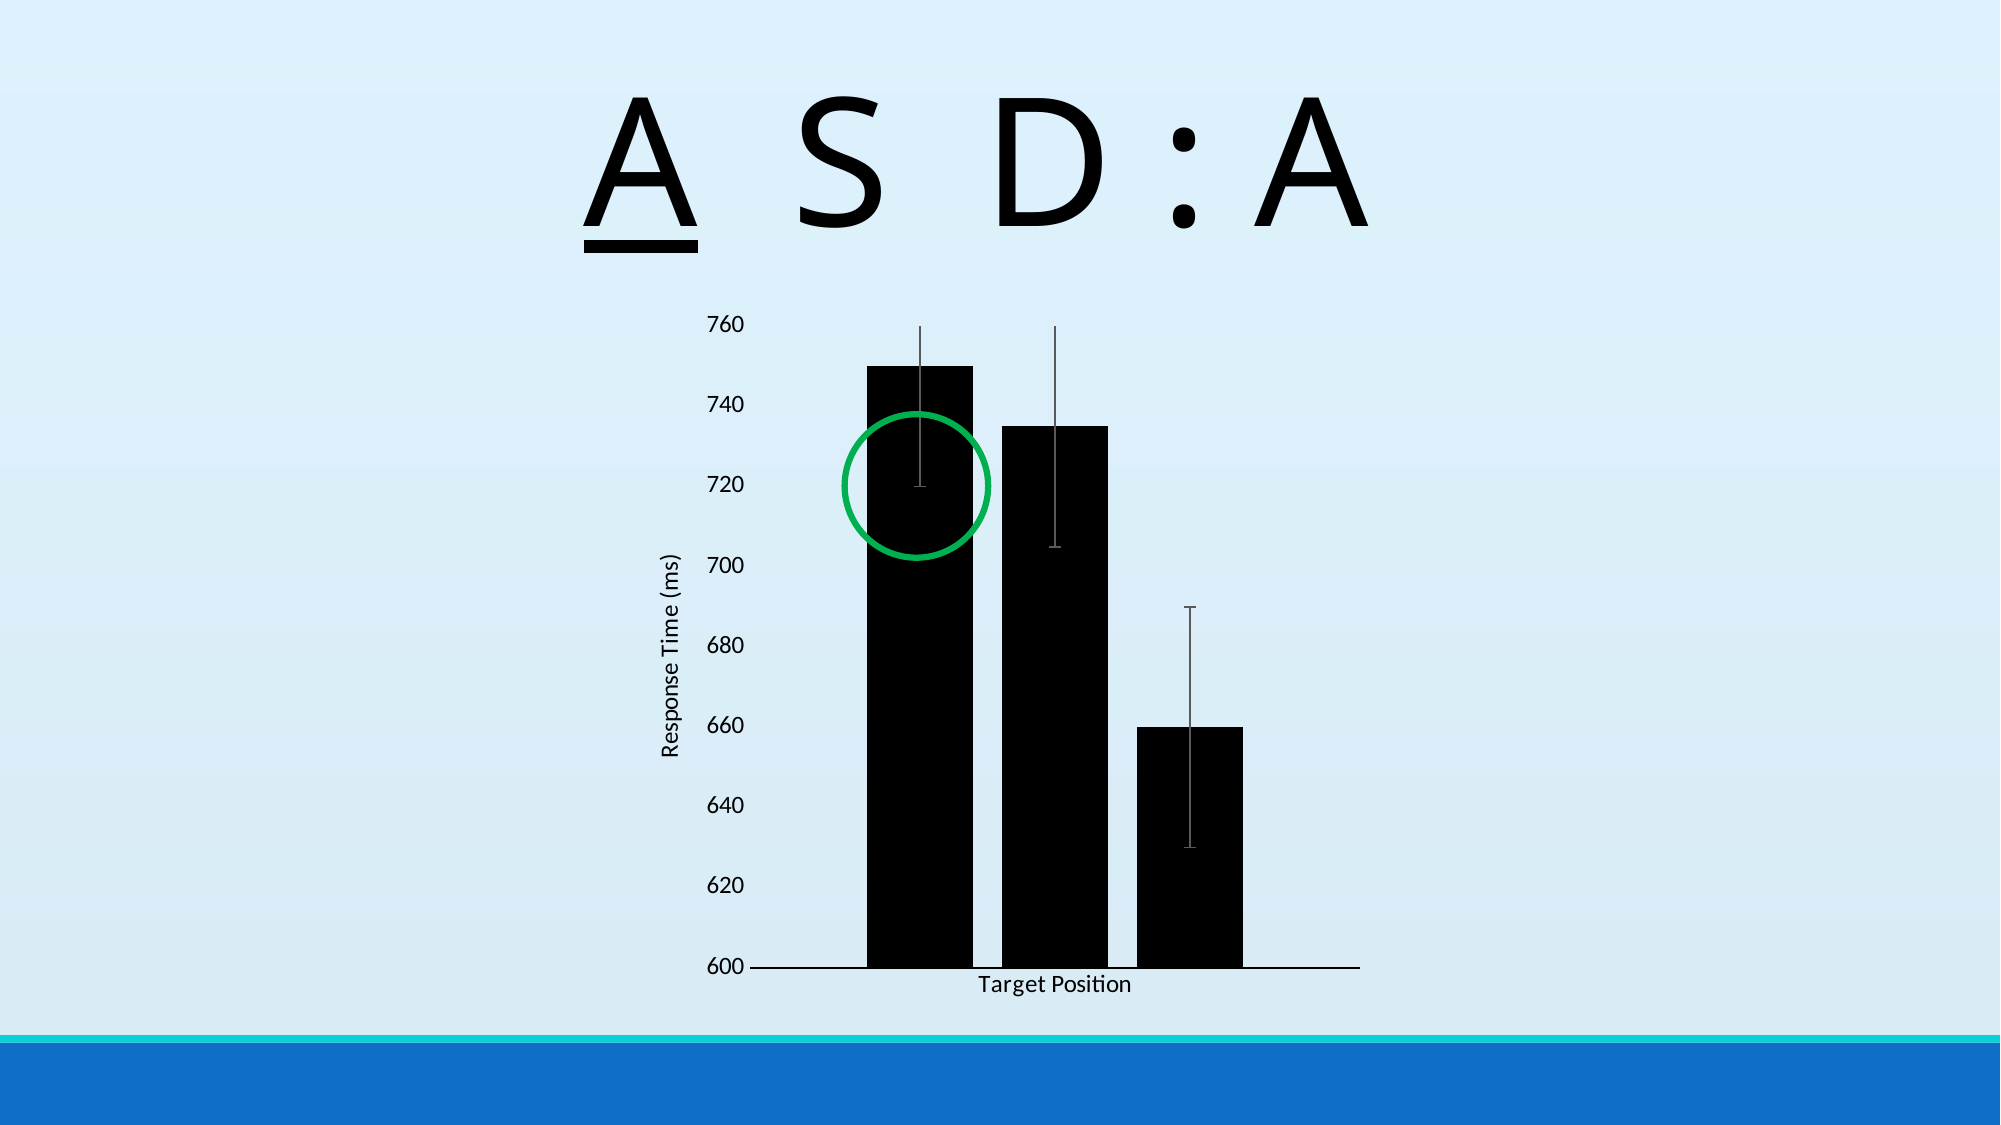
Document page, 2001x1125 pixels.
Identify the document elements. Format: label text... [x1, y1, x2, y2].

chart [624, 299, 1375, 1014]
title A S D : A [137, 59, 1863, 278]
